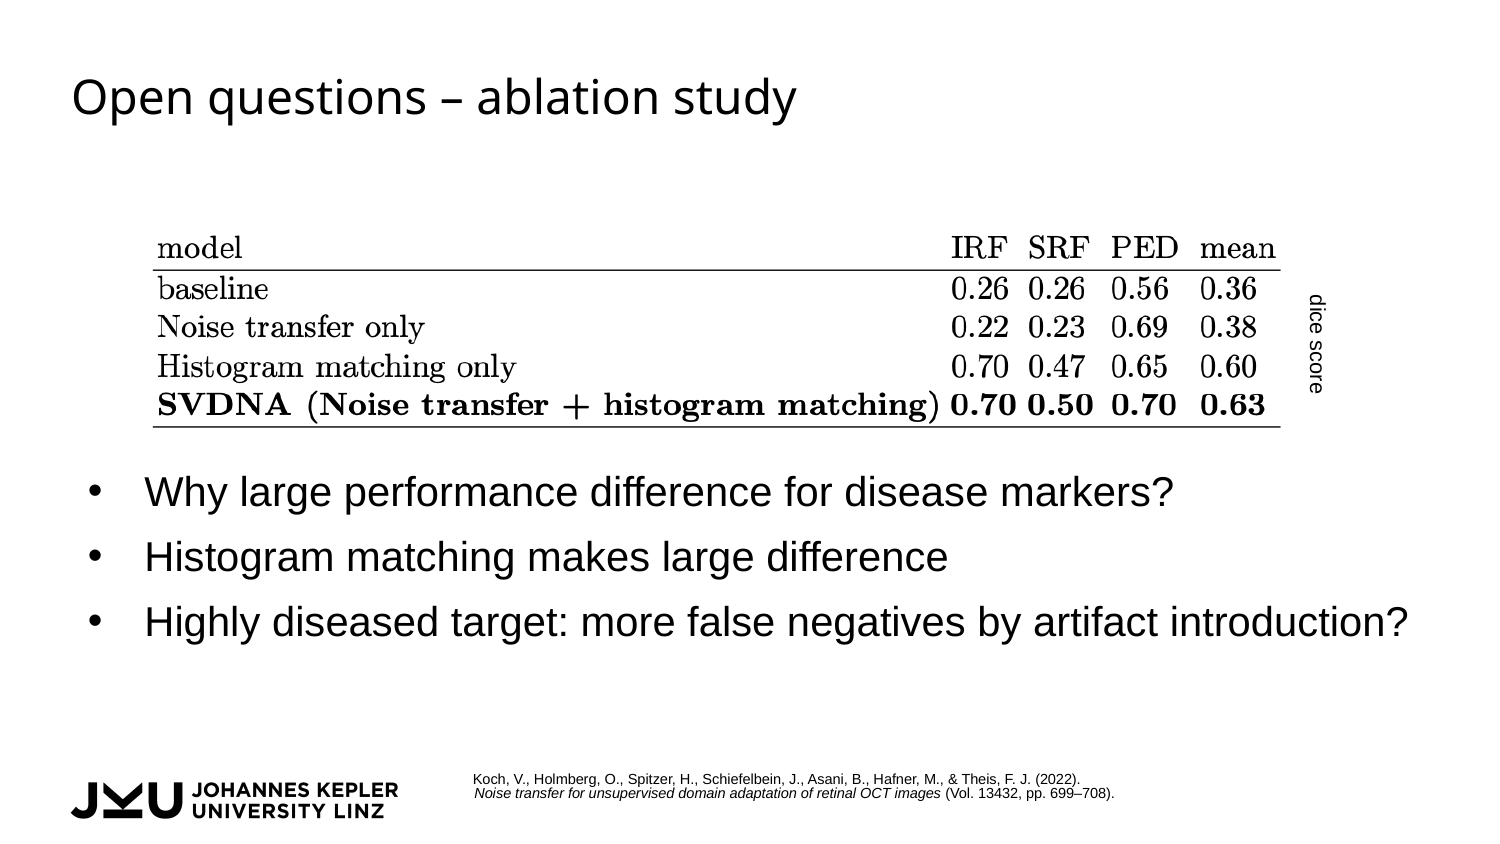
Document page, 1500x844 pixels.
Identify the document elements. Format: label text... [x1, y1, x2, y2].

list Why large performance difference for disease markers? Histogram matching makes large difference Highly diseased target: more false negatives by artifact introduction? [58, 199, 1429, 756]
text_box Koch, V., Holmberg, O., Spitzer, H., Schiefelbein, J., Asani, B., Hafner, M., & Theis, F. J. (2022). Noise transfer for unsupervised domain adaptation of retinal OCT images (Vol. 13432, pp. 699–708). [388, 772, 1210, 808]
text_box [147, 225, 1340, 441]
title Open questions – ablation study [59, 70, 1429, 193]
picture [70, 781, 405, 821]
